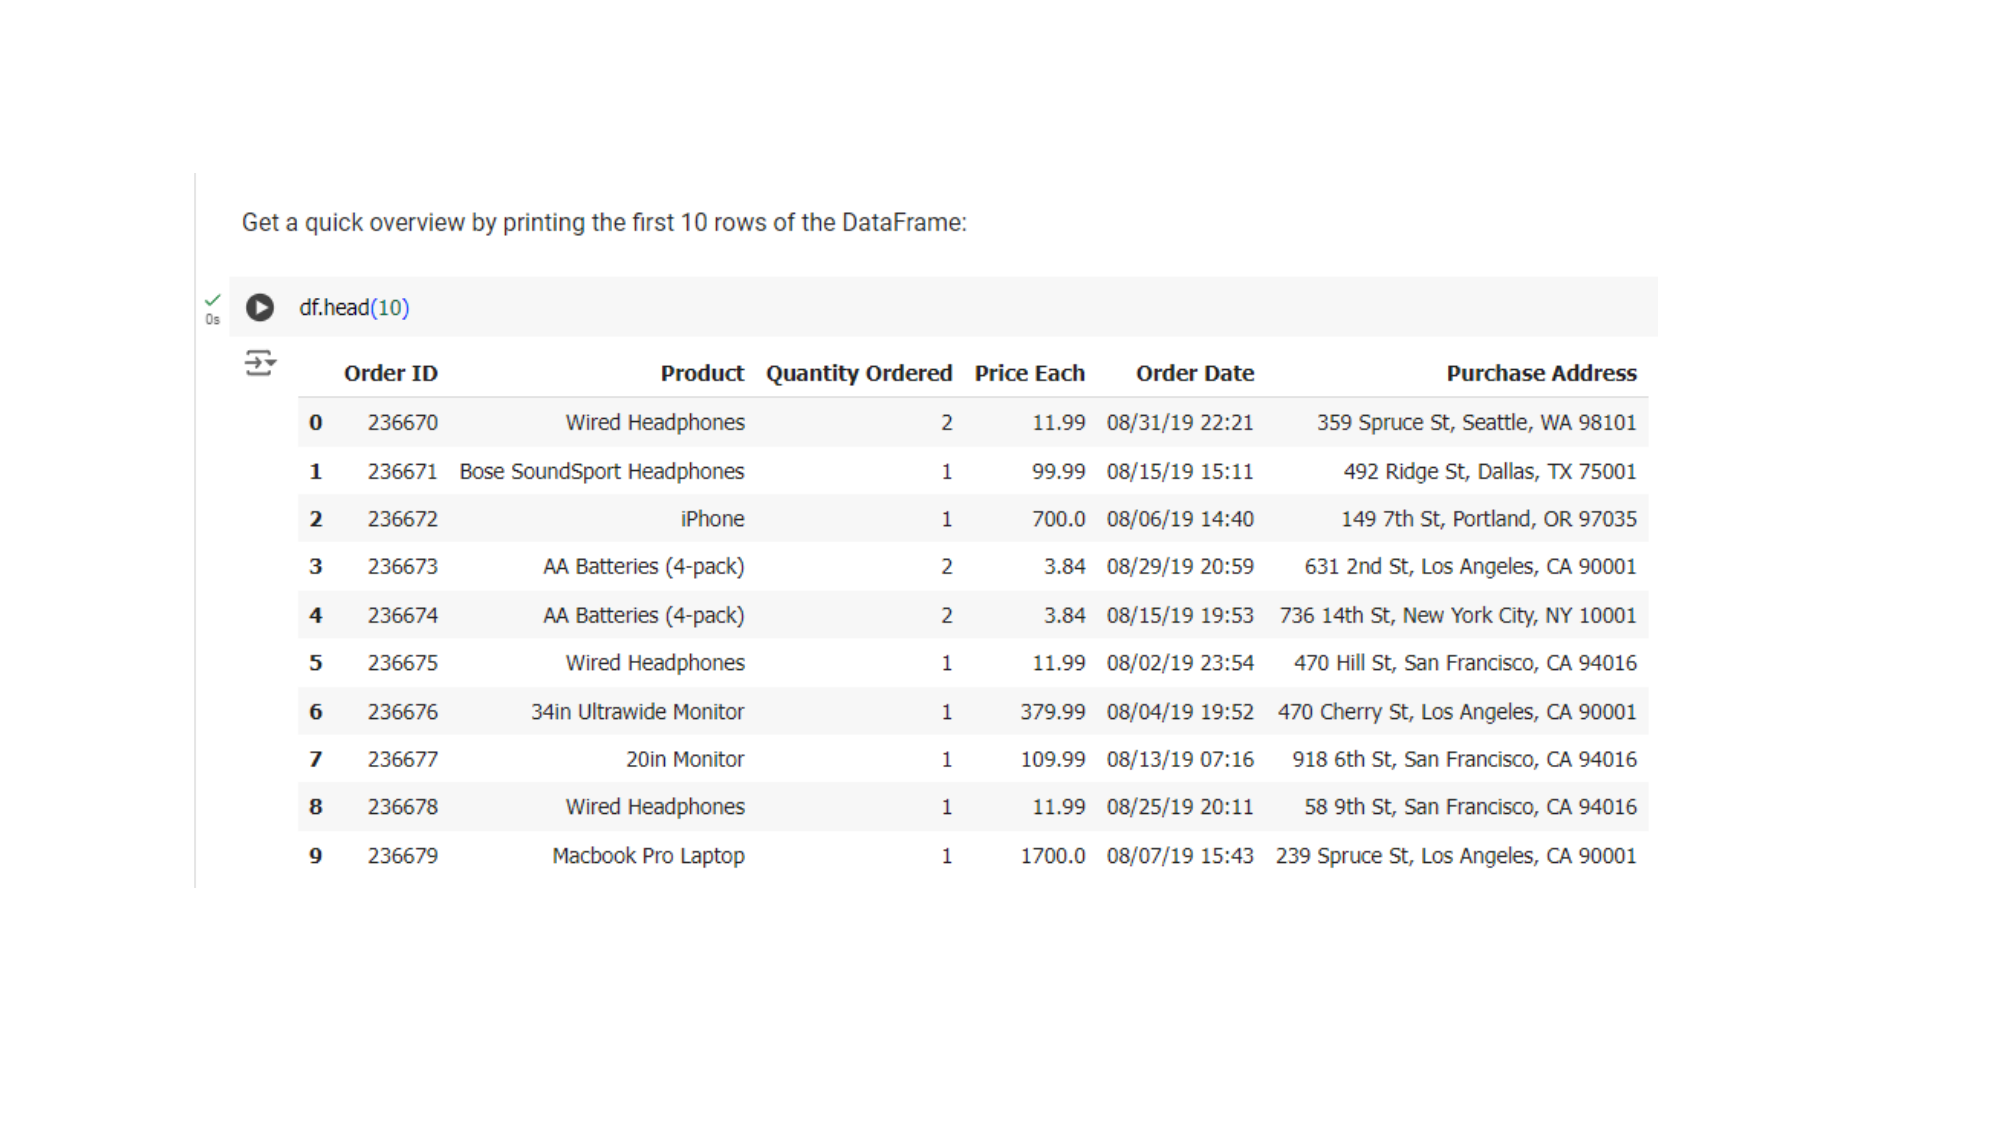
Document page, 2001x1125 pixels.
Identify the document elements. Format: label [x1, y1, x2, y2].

list [192, 172, 1659, 888]
